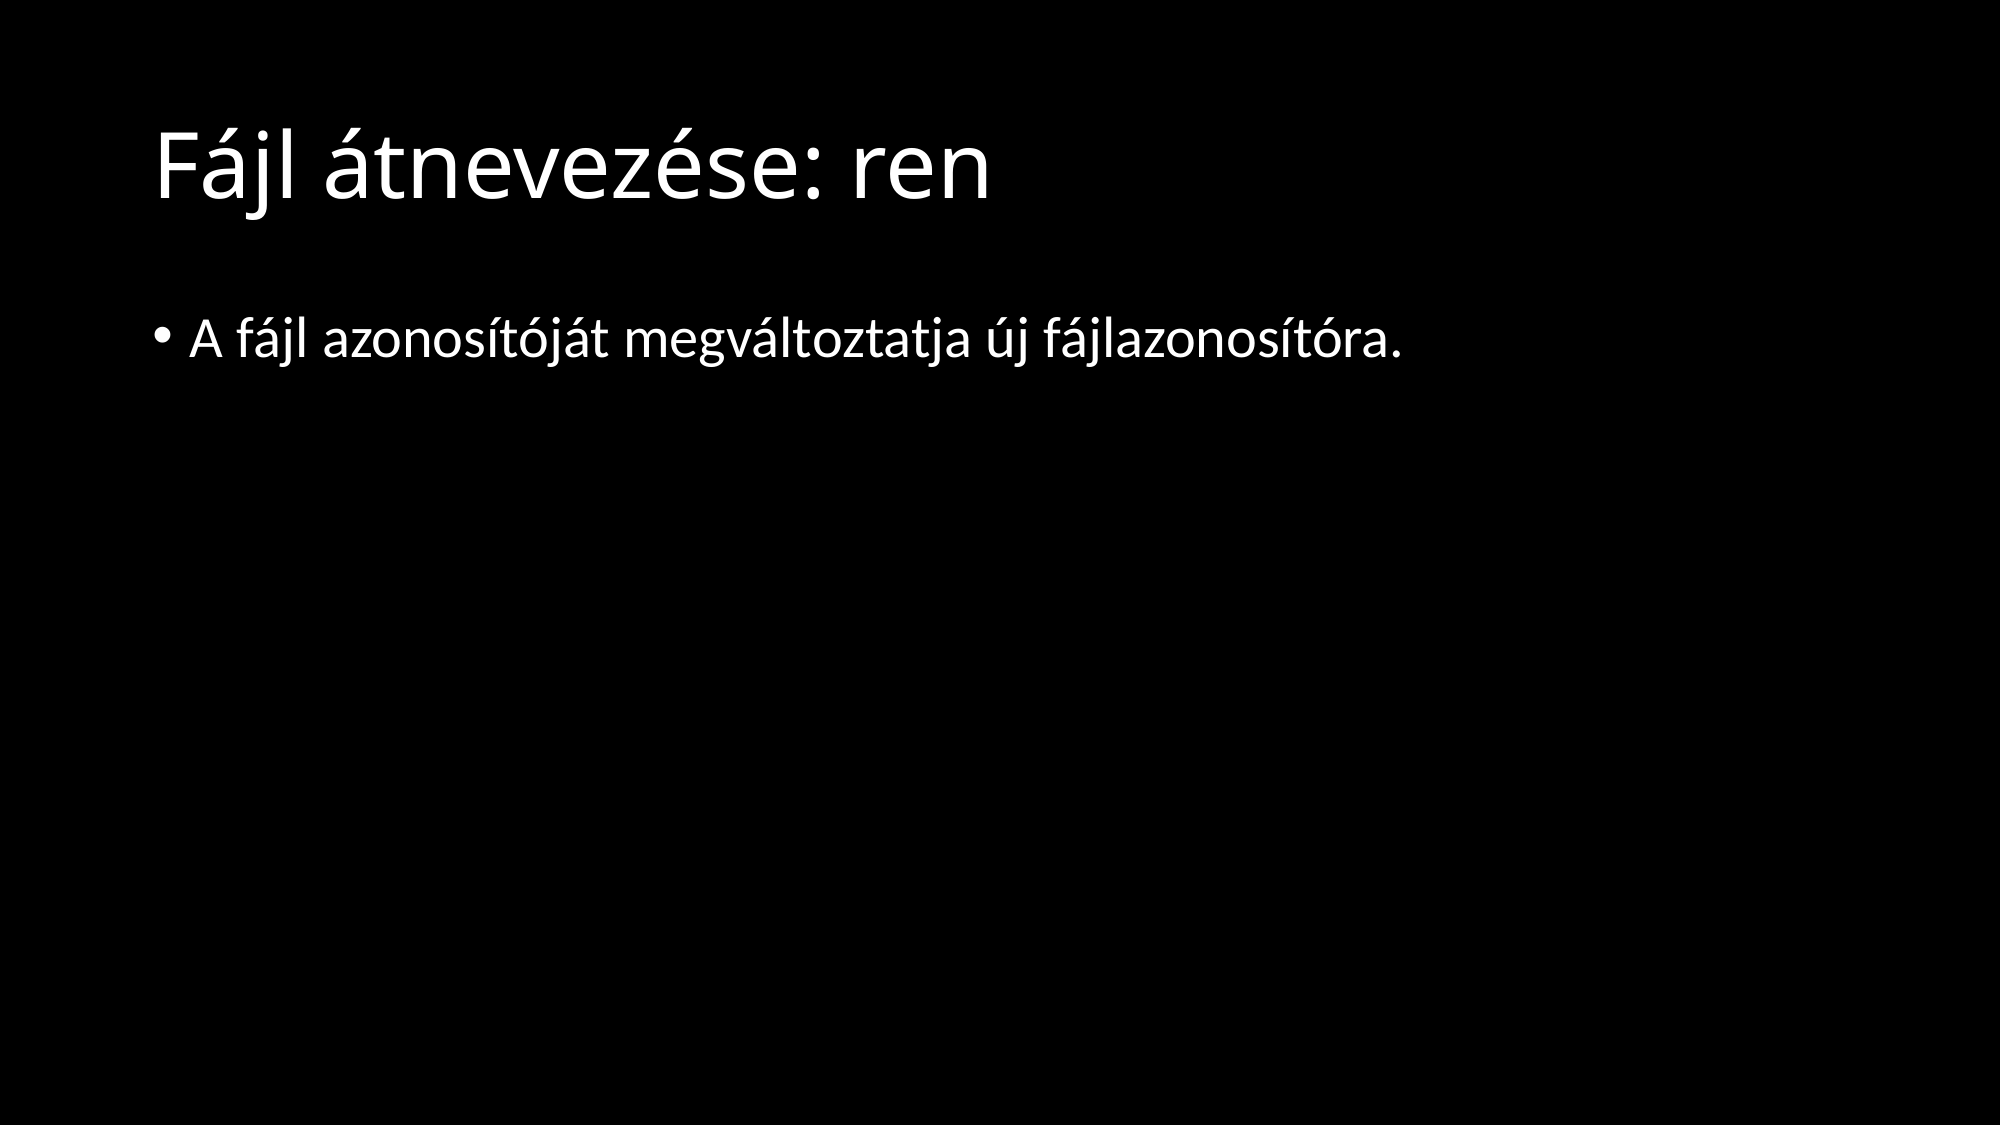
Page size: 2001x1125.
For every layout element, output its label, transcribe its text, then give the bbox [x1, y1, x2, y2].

title Fájl átnevezése: ren [137, 59, 1863, 278]
list A fájl azonosítóját megváltoztatja új fájlazonosítóra. [137, 299, 1863, 1014]
